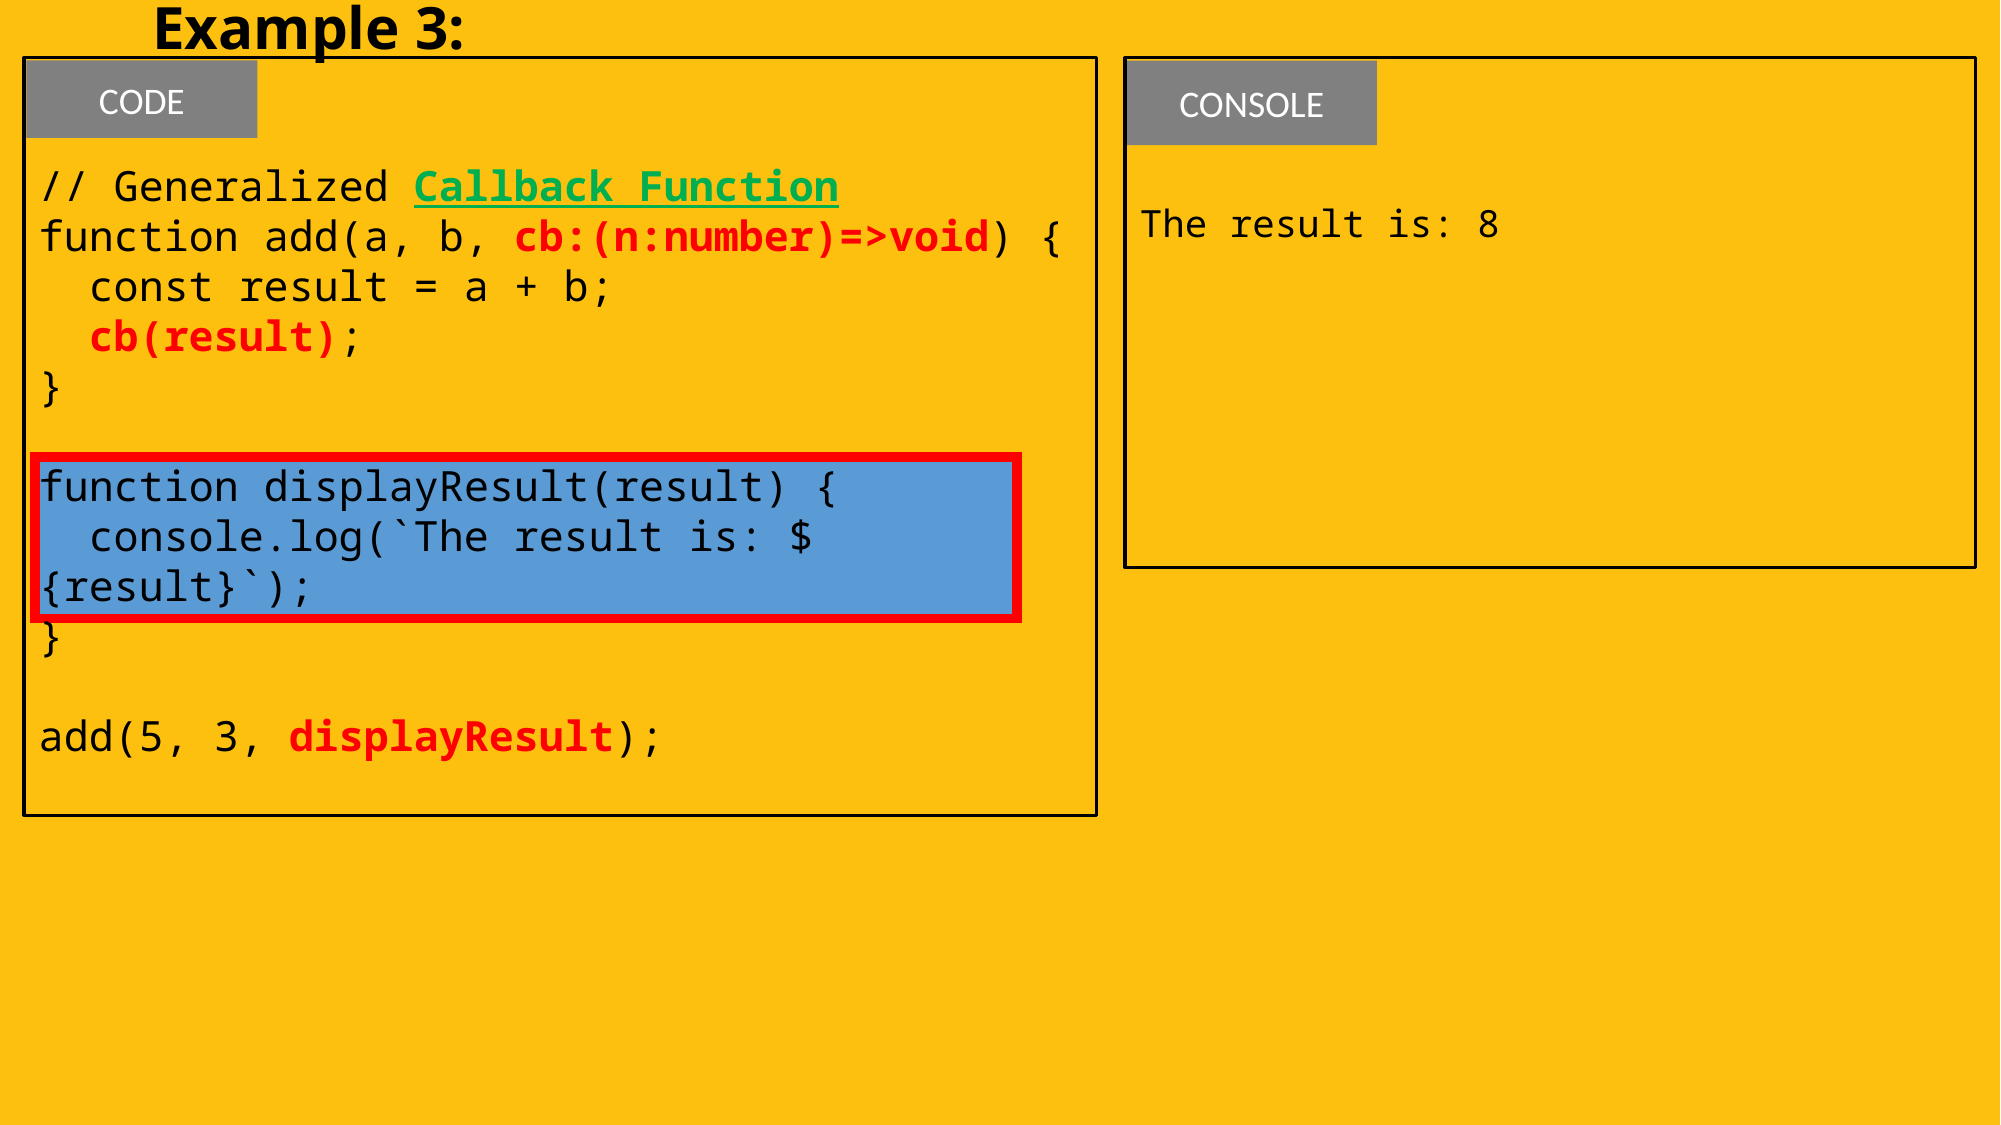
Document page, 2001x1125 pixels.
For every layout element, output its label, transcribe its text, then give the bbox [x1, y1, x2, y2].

text_box CODE [25, 59, 258, 139]
text_box Example 3: [137, 4, 1863, 57]
text_box // Generalized Callback Function function add(a, b, cb:(n:number)=>void) { const result = a + b; cb(result); } function displayResult(result) { console.log(`The result is: ${result}`); } add(5, 3, displayResult); [24, 57, 1097, 816]
text_box The result is: 8 [1124, 57, 1976, 568]
